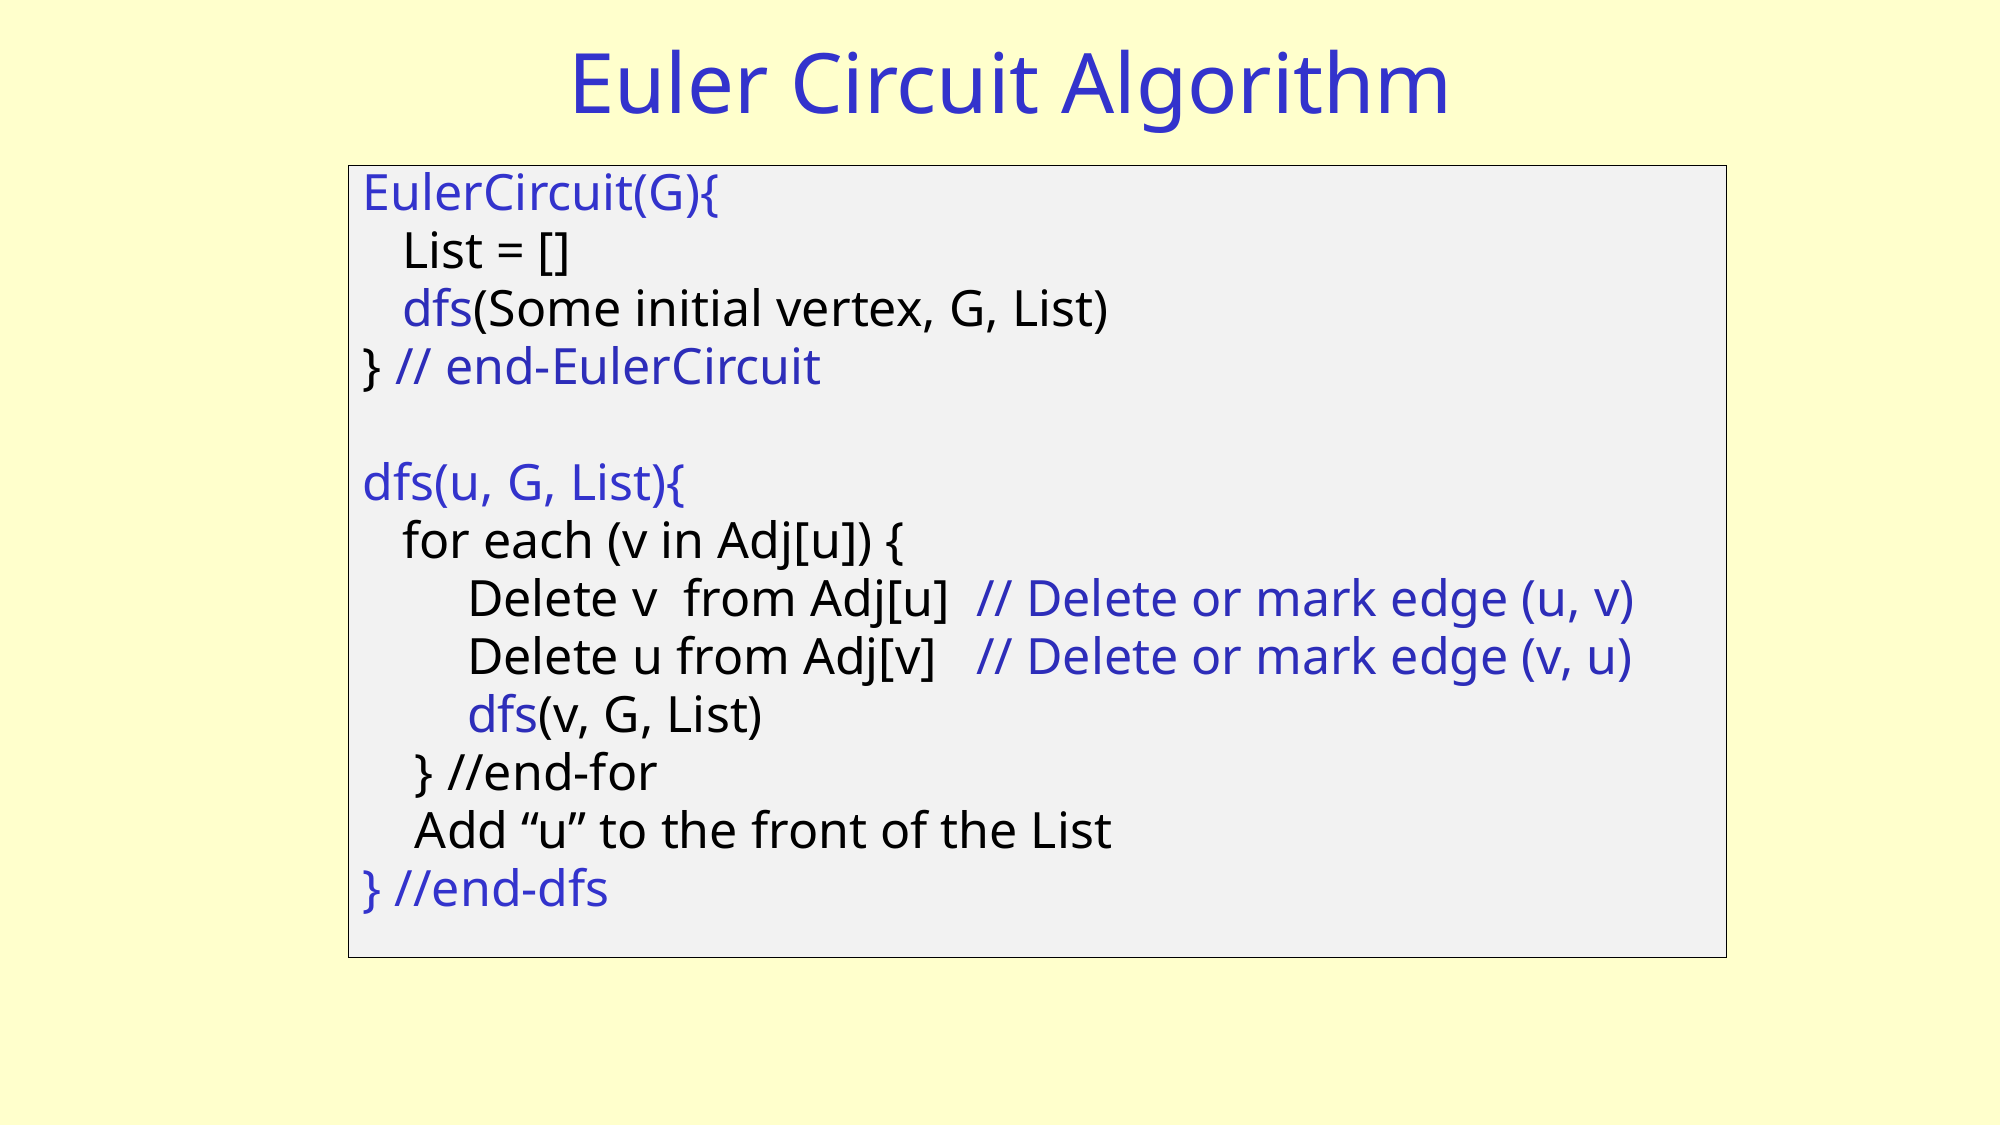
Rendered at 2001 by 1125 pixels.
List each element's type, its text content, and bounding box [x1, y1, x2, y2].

list EulerCircuit(G){ List = [] dfs(Some initial vertex, G, List) } // end-EulerCircuit dfs(u, G, List){ for each (v in Adj[u]) { Delete v from Adj[u] // Delete or mark edge (u, v) Delete u from Adj[v] // Delete or mark edge (v, u) dfs(v, G, List) } //end-for Add “u” to the front of the List } //end-dfs [348, 165, 1727, 958]
title Euler Circuit Algorithm [295, 23, 1727, 138]
